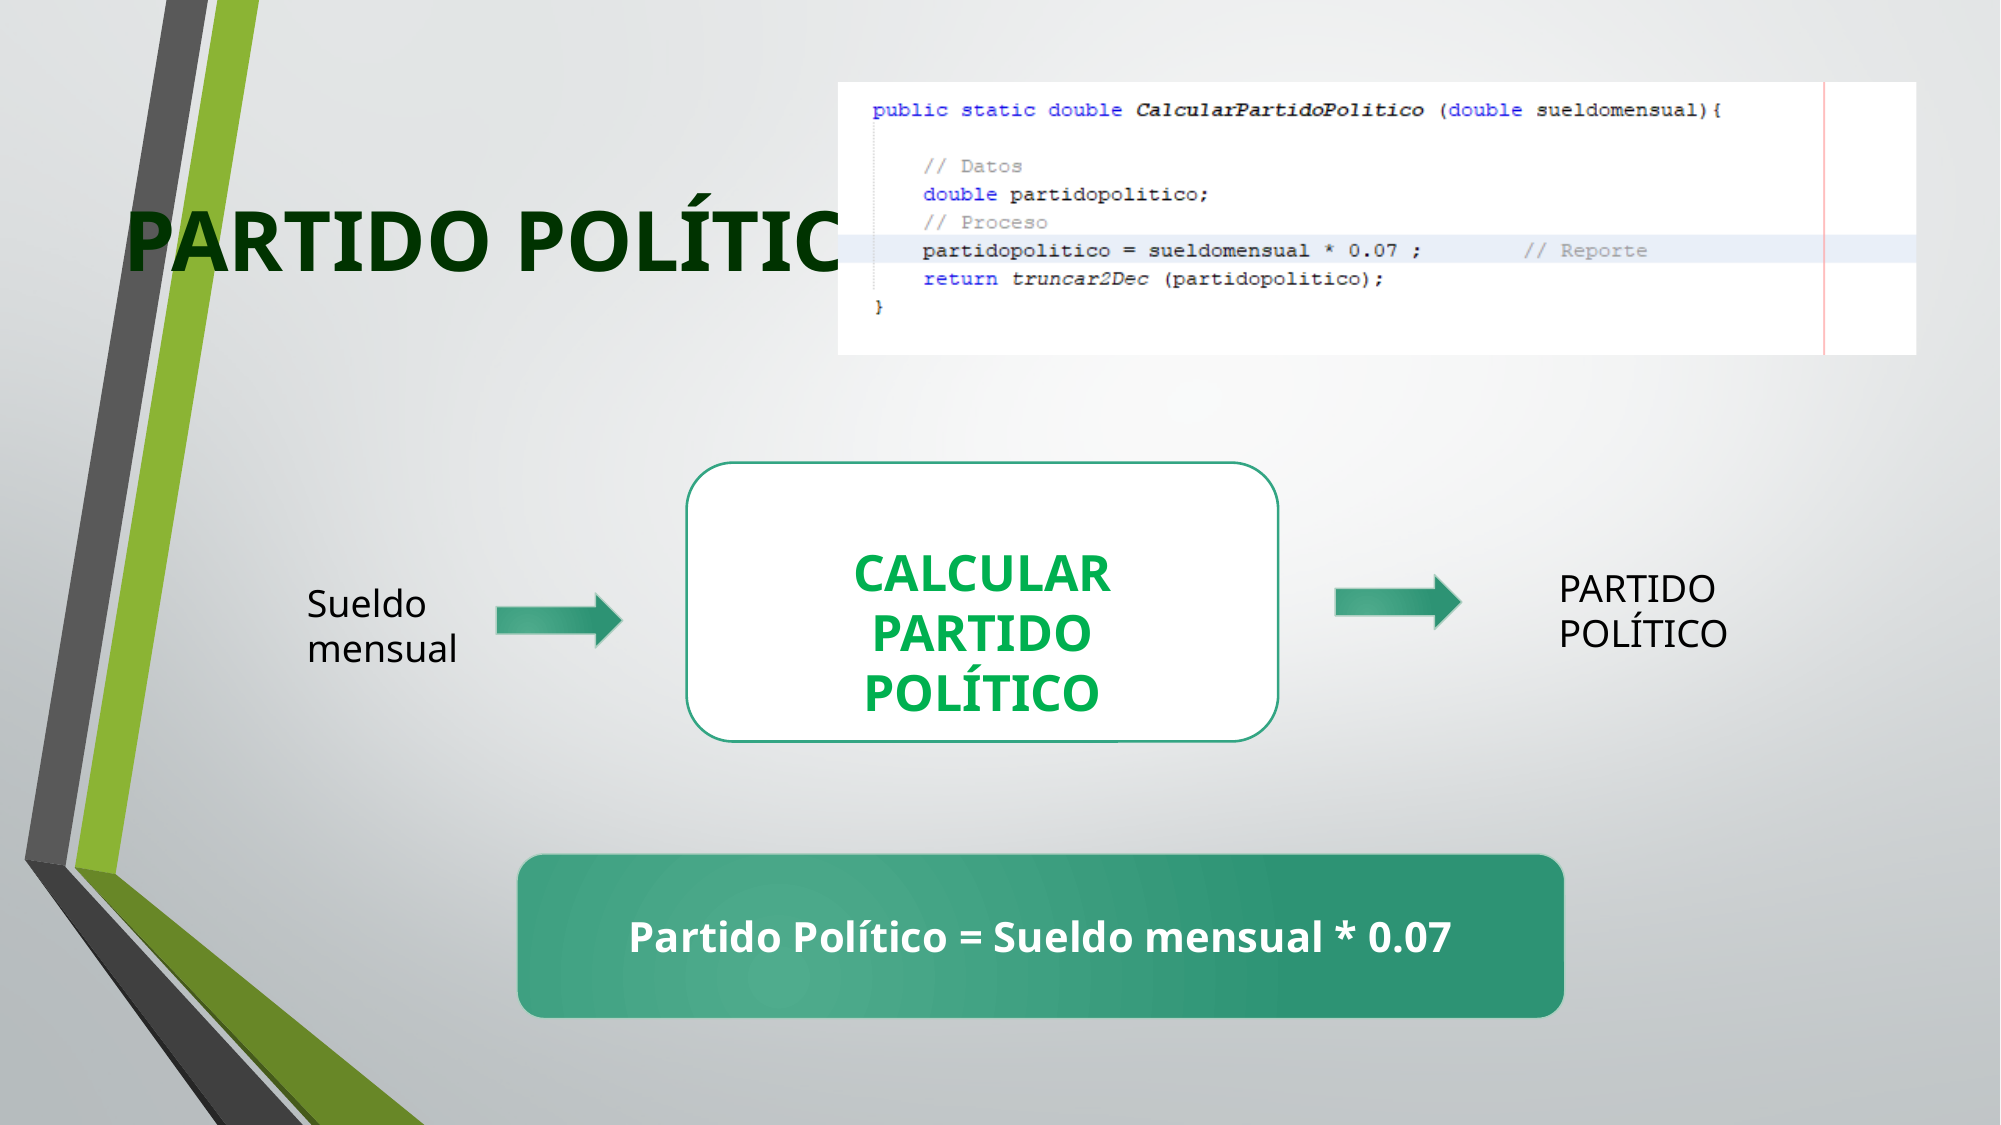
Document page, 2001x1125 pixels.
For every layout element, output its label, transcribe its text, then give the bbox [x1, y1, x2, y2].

text_box PARTIDO POLÍTICO [75, 181, 837, 296]
text_box Sueldo mensual [292, 572, 497, 677]
text_box PARTIDO POLÍTICO [1543, 557, 1839, 663]
picture [837, 82, 1917, 355]
text_box [1334, 573, 1463, 631]
text_box [685, 461, 1280, 743]
text_box CALCULAR PARTIDO POLÍTICO [743, 533, 1222, 729]
text_box Partido Político = Sueldo mensual * 0.07 [516, 853, 1566, 1020]
text_box [497, 592, 624, 649]
